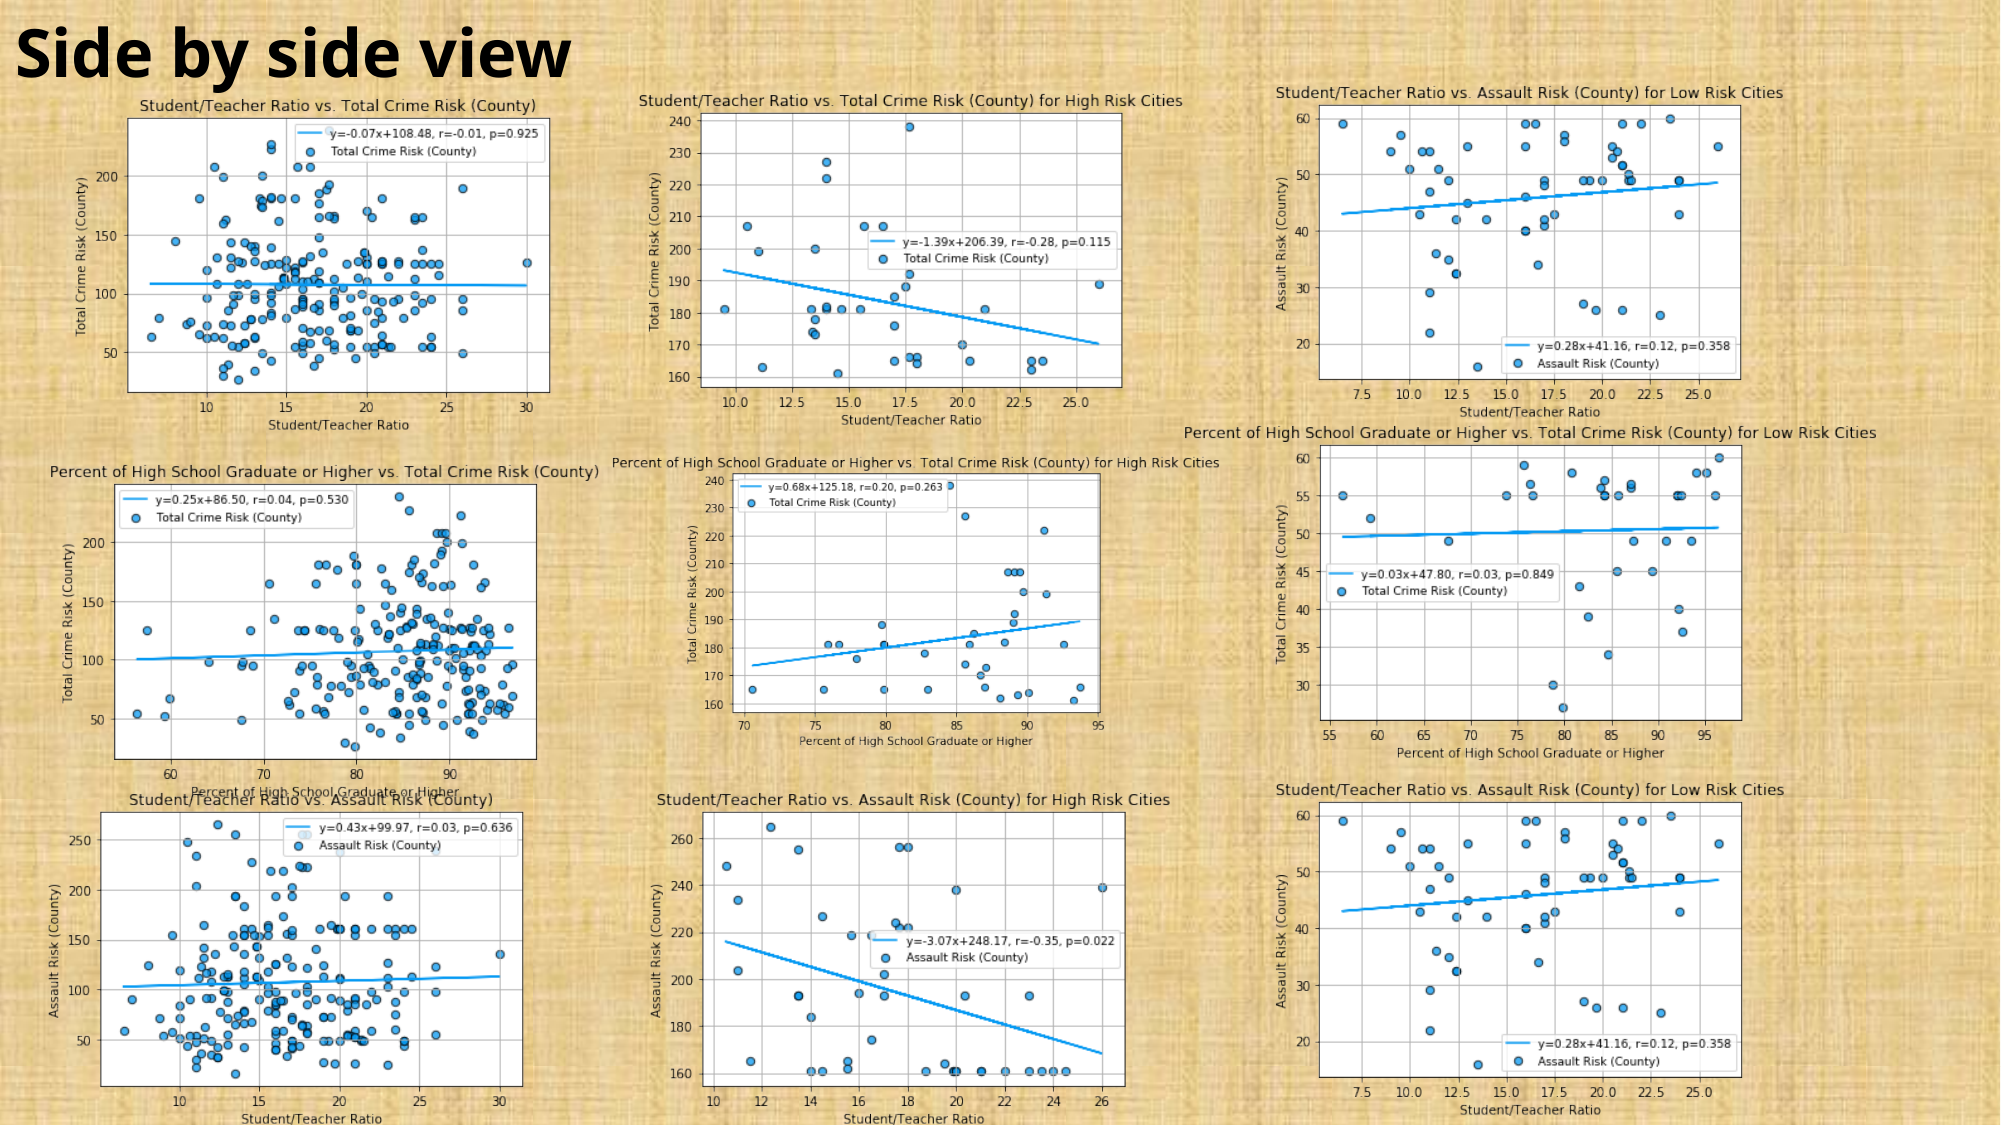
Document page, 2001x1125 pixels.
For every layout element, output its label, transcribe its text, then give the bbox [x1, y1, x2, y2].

picture [0, 0, 2001, 1125]
title Side by side view [0, 0, 1725, 113]
